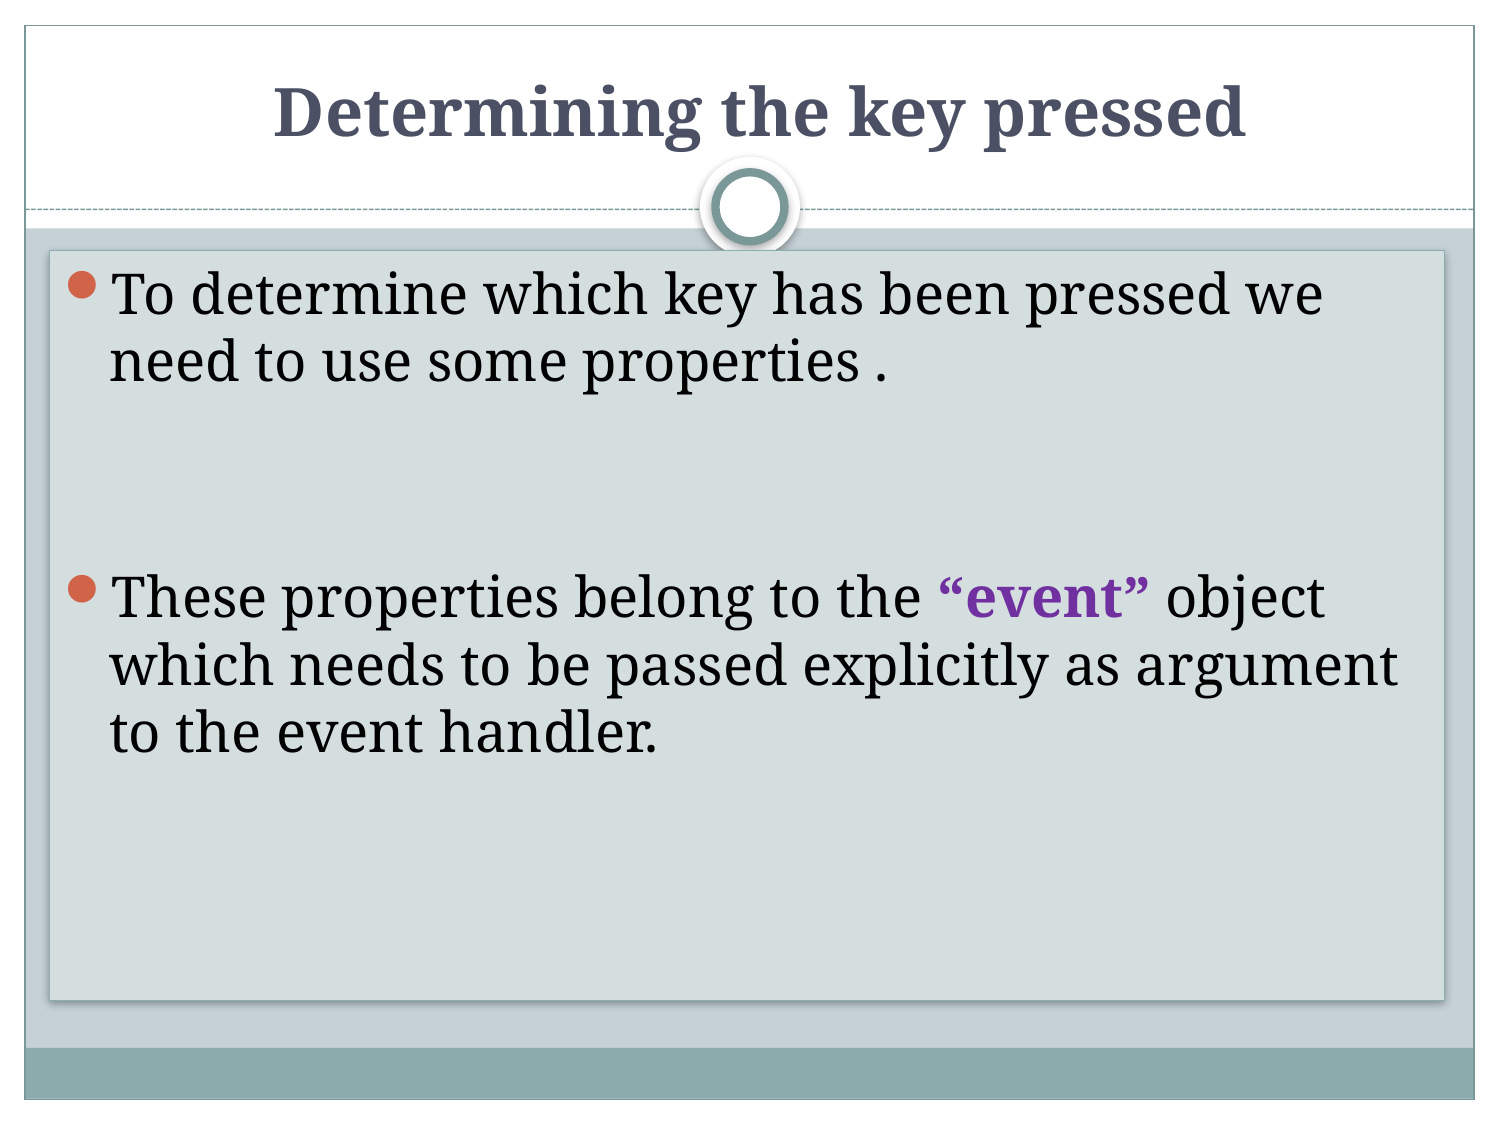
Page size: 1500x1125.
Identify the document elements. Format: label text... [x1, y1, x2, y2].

title Determining the key pressed [49, 37, 1450, 162]
list To determine which key has been pressed we need to use some properties . These properties belong to the “event” object which needs to be passed explicitly as argument to the event handler. [49, 250, 1445, 1001]
